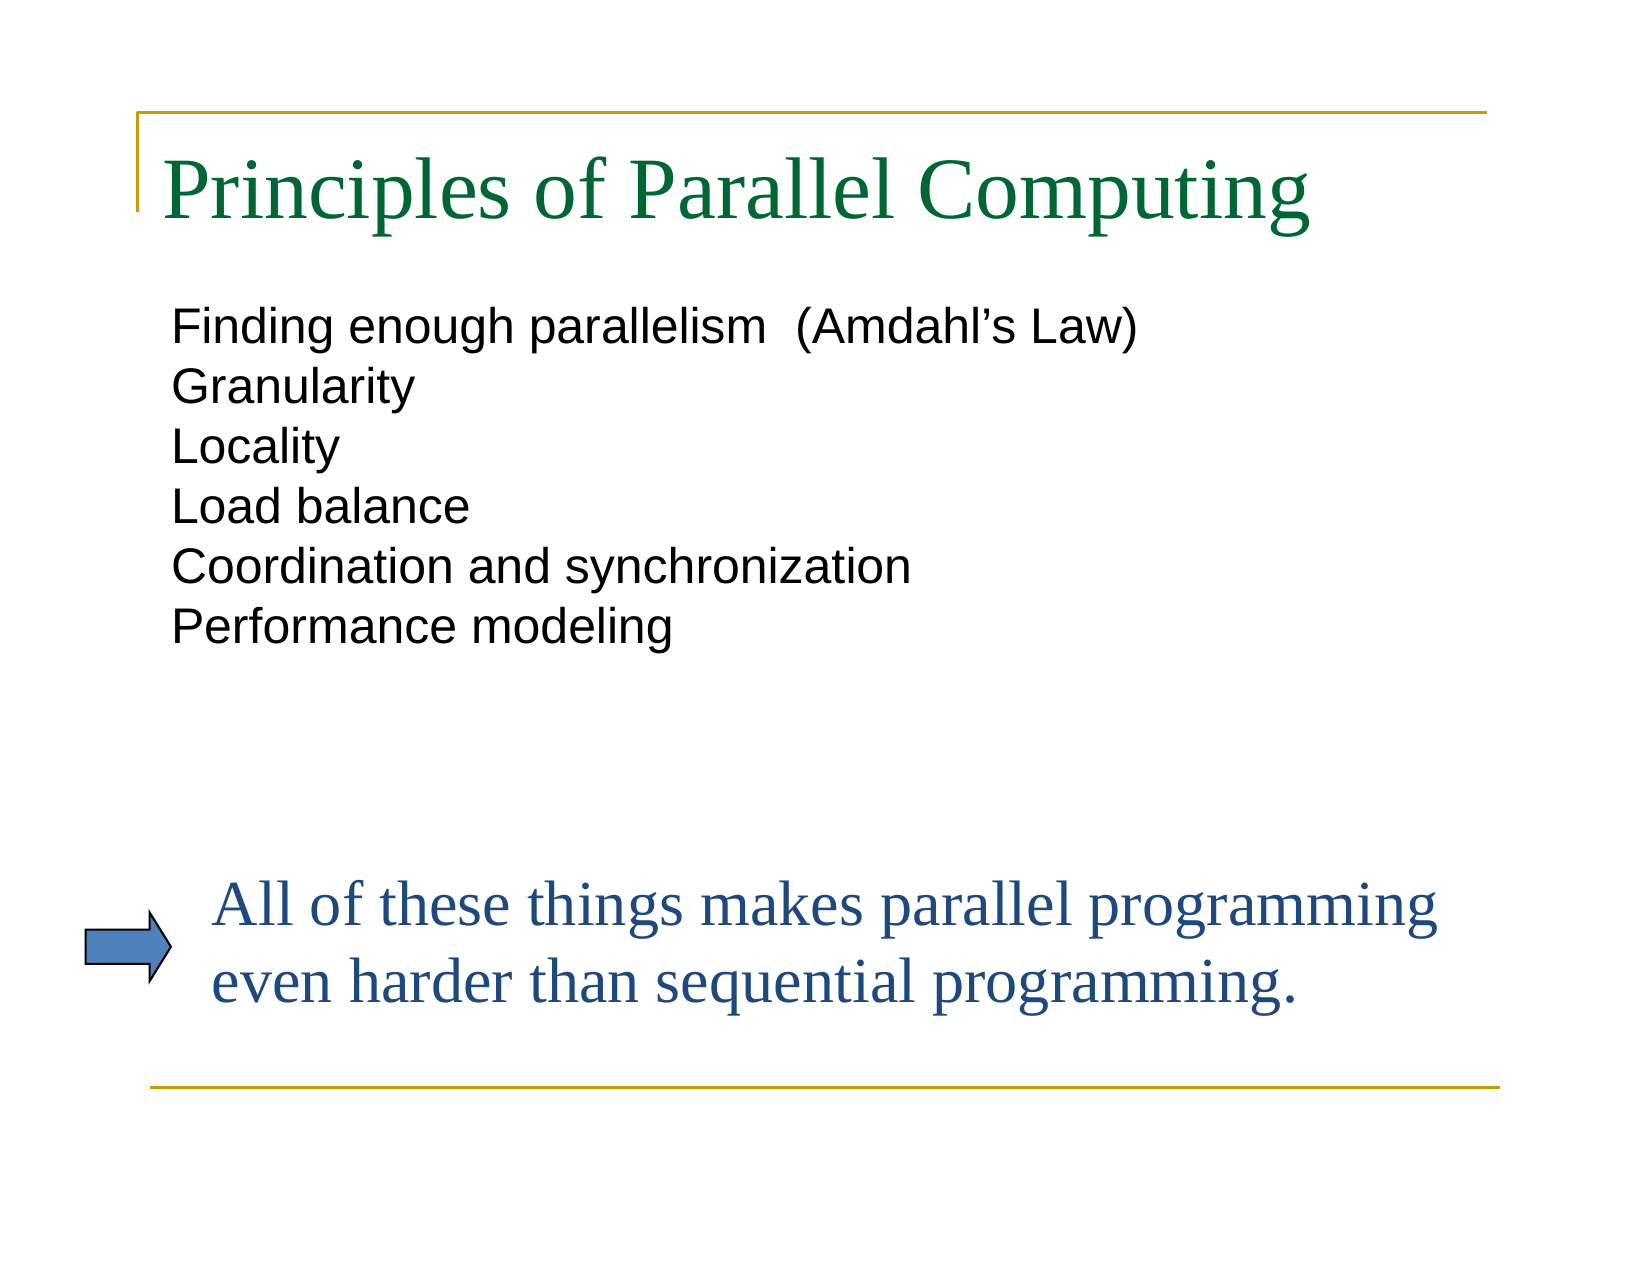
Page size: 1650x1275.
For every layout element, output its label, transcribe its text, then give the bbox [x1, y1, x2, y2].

title Principles of Parallel Computing [162, 130, 1488, 237]
text_box [85, 912, 171, 982]
text_box All of these things makes parallel programming even harder than sequential programming. [197, 854, 1481, 1024]
list Finding enough parallelism (Amdahl’s Law) Granularity Locality Load balance Coordination and synchronization Performance modeling [171, 293, 1615, 658]
